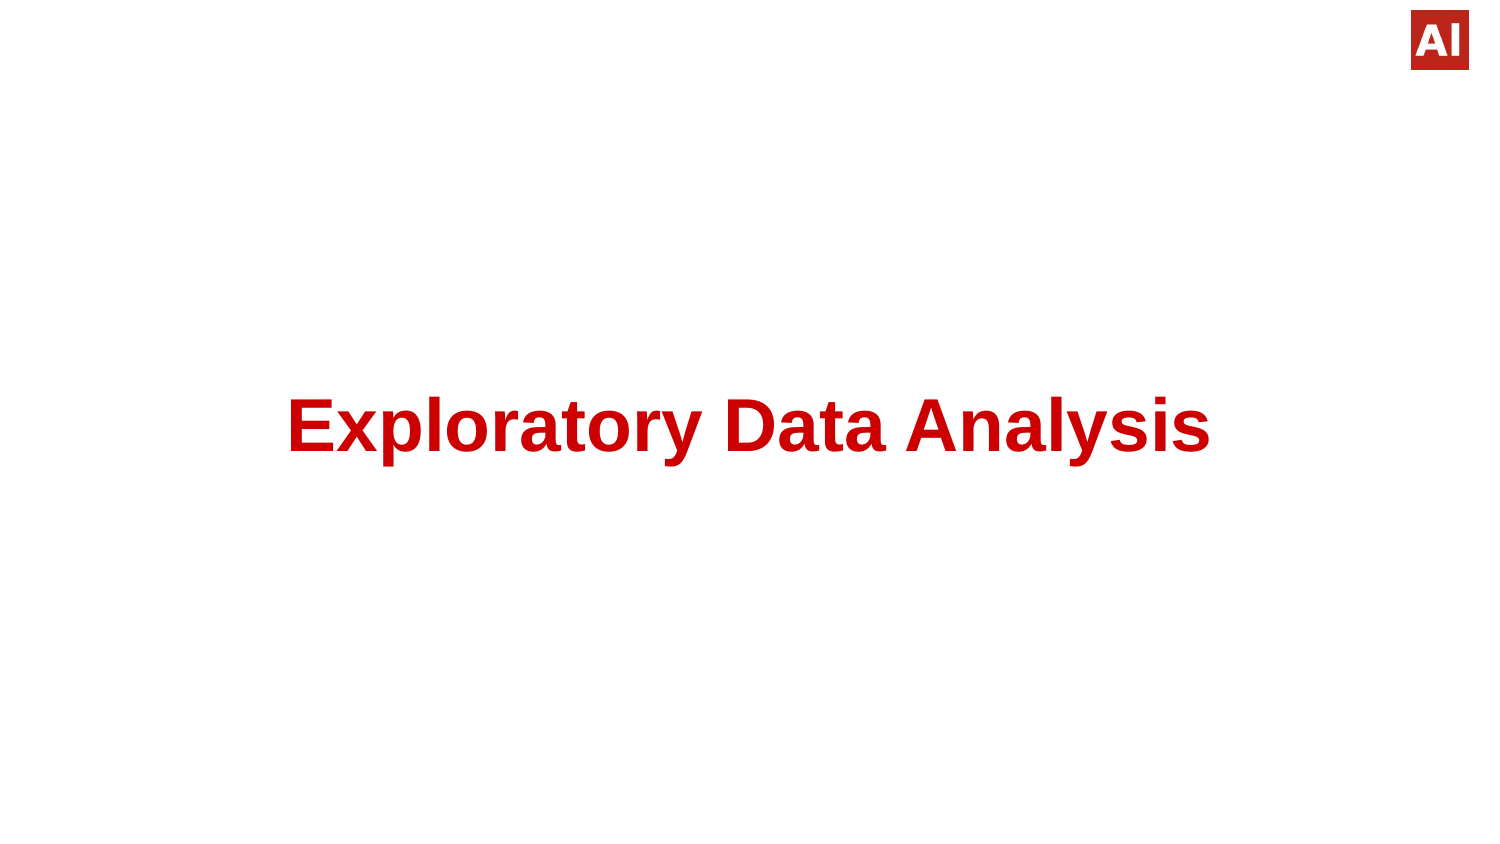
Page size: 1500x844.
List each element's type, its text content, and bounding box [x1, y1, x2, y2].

picture [1411, 10, 1469, 70]
title Exploratory Data Analysis [51, 352, 1449, 491]
